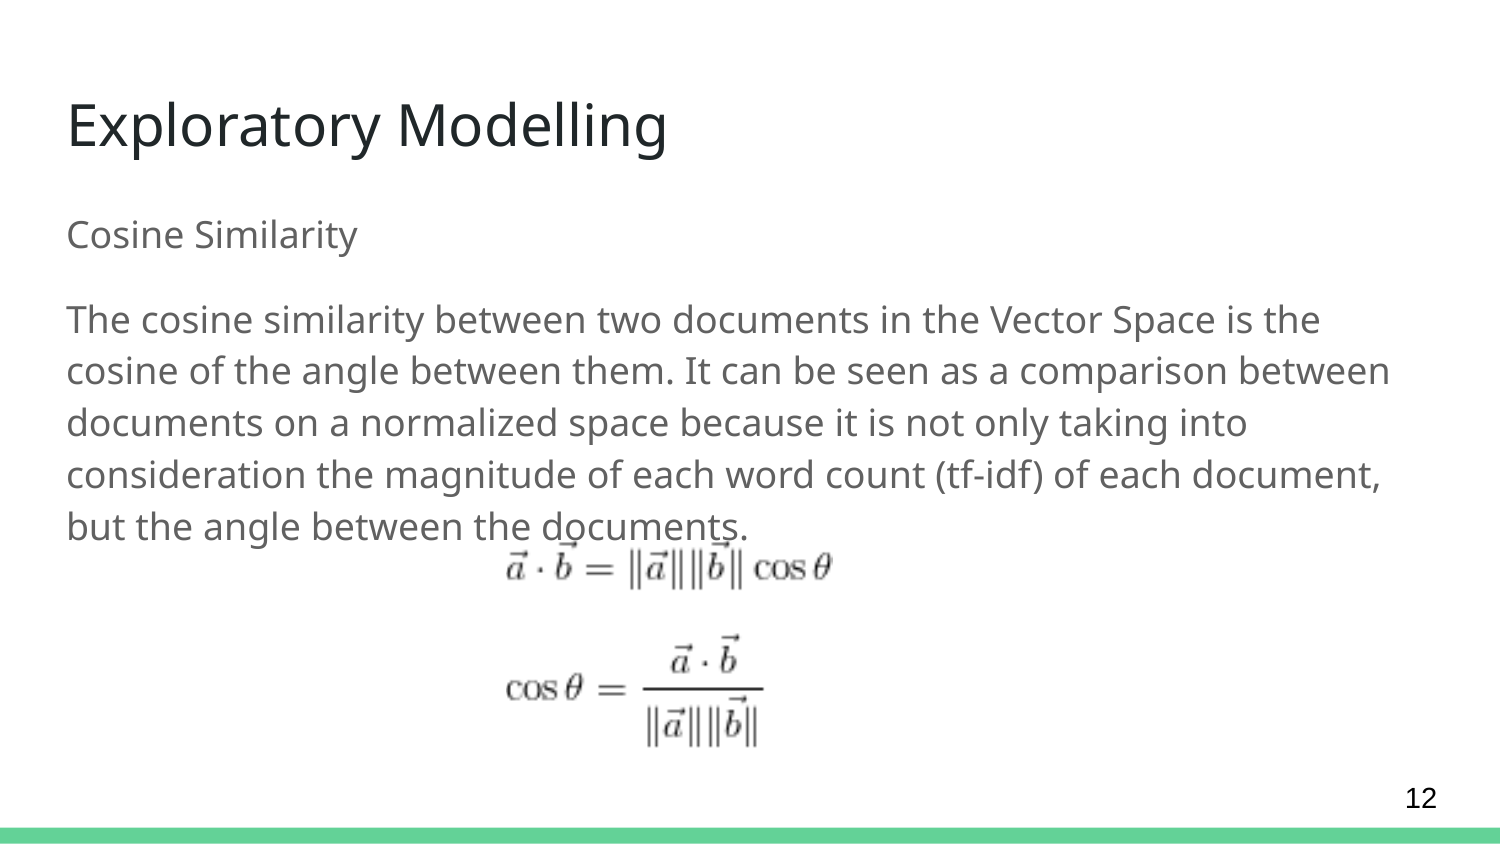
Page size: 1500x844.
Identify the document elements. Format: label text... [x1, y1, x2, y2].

slide_number ‹#› [1389, 764, 1480, 830]
picture [506, 541, 833, 750]
title Exploratory Modelling [51, 72, 1449, 167]
list Cosine Similarity The cosine similarity between two documents in the Vector Space is the cosine of the angle between them. It can be seen as a comparison between documents on a normalized space because it is not only taking into consideration the magnitude of each word count (tf-idf) of each document, but the angle between the documents. [51, 189, 1449, 750]
